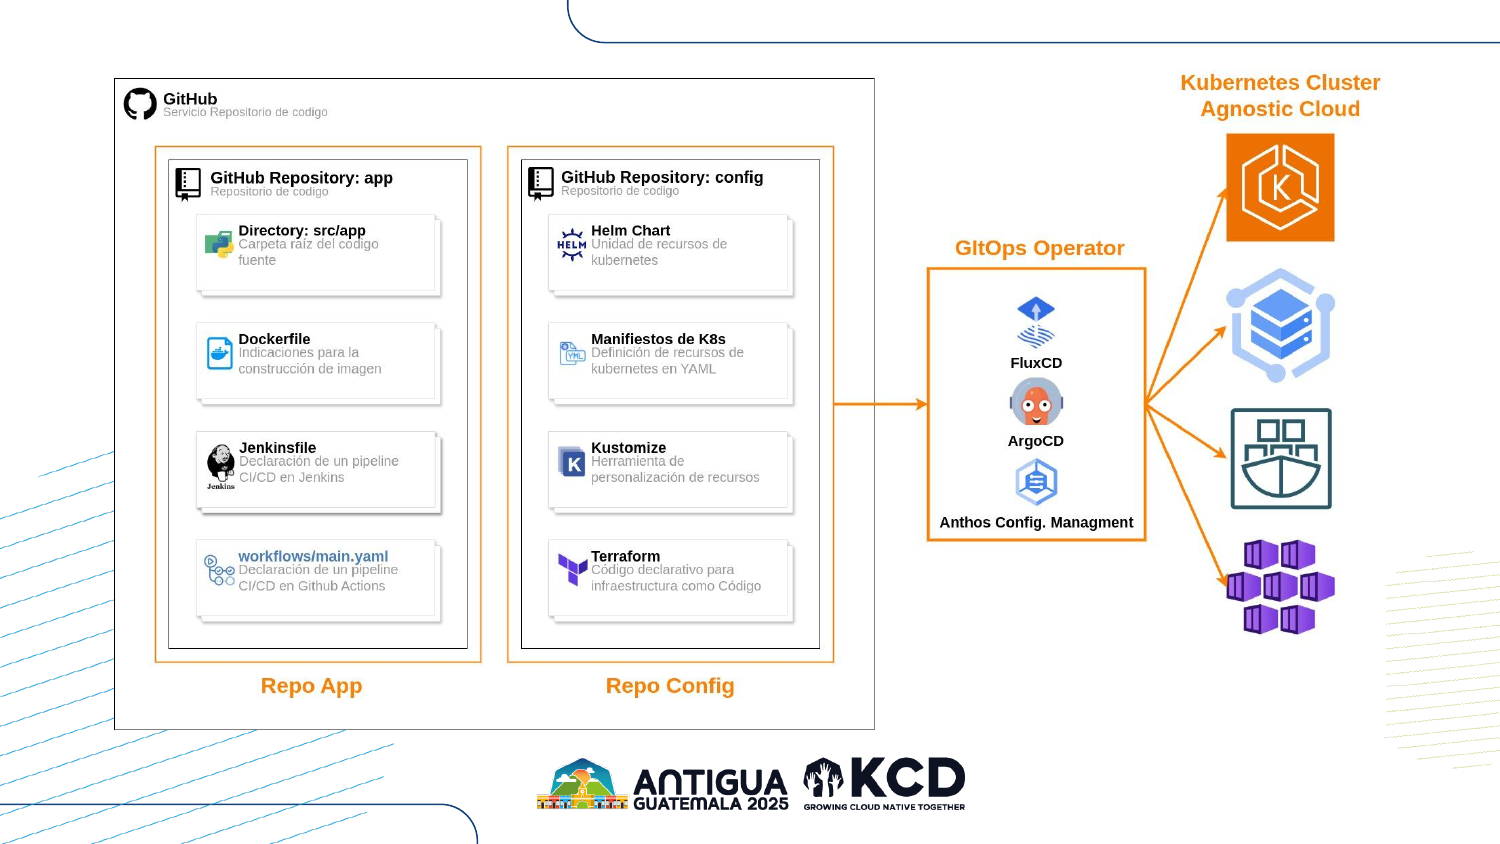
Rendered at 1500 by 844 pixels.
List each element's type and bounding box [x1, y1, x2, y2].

text_box [567, 0, 1500, 43]
text_box [402, 804, 478, 844]
picture [0, 69, 1500, 844]
picture [534, 756, 966, 811]
